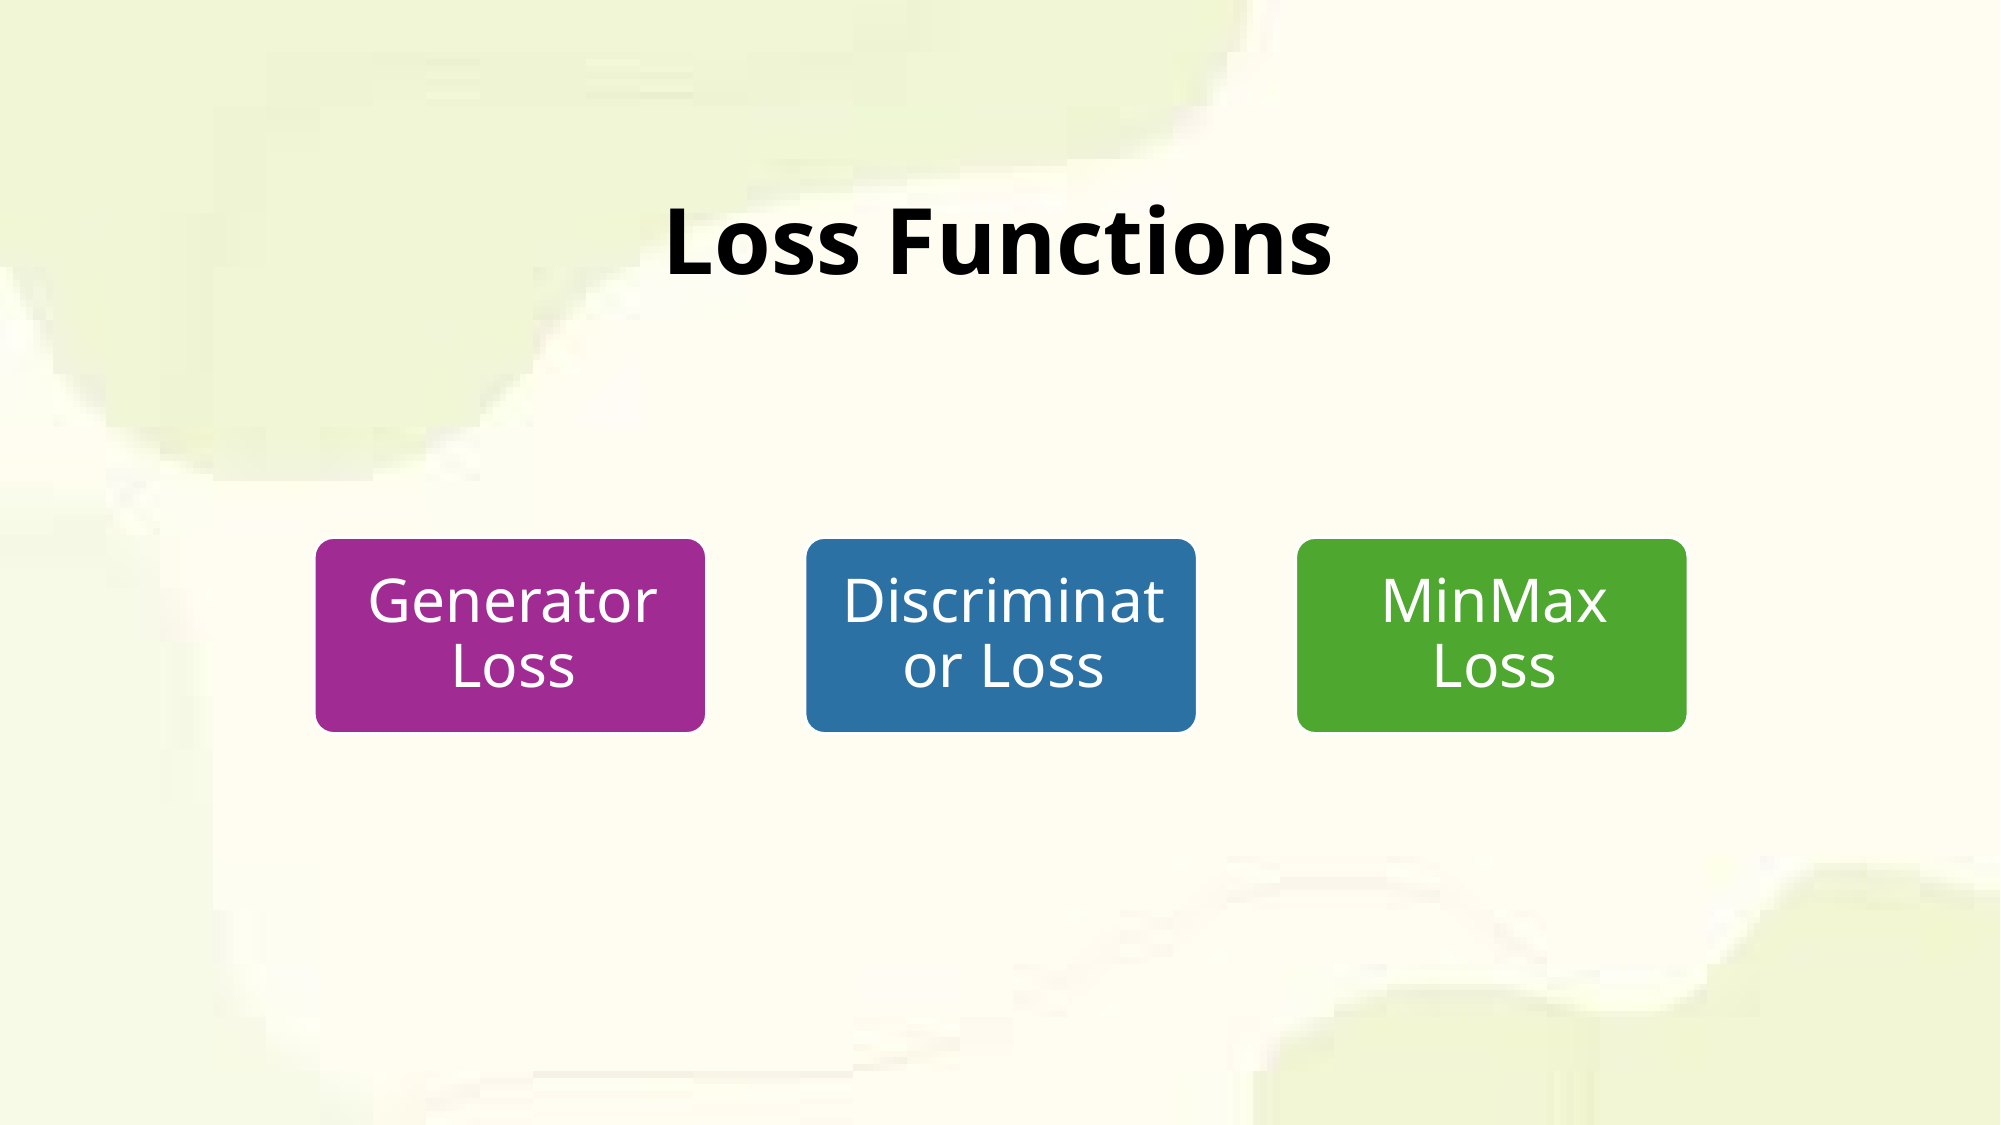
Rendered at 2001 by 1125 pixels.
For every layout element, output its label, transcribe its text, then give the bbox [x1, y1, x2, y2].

title Loss Functions [349, 187, 1649, 282]
picture [0, 0, 2001, 1125]
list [313, 393, 1689, 878]
